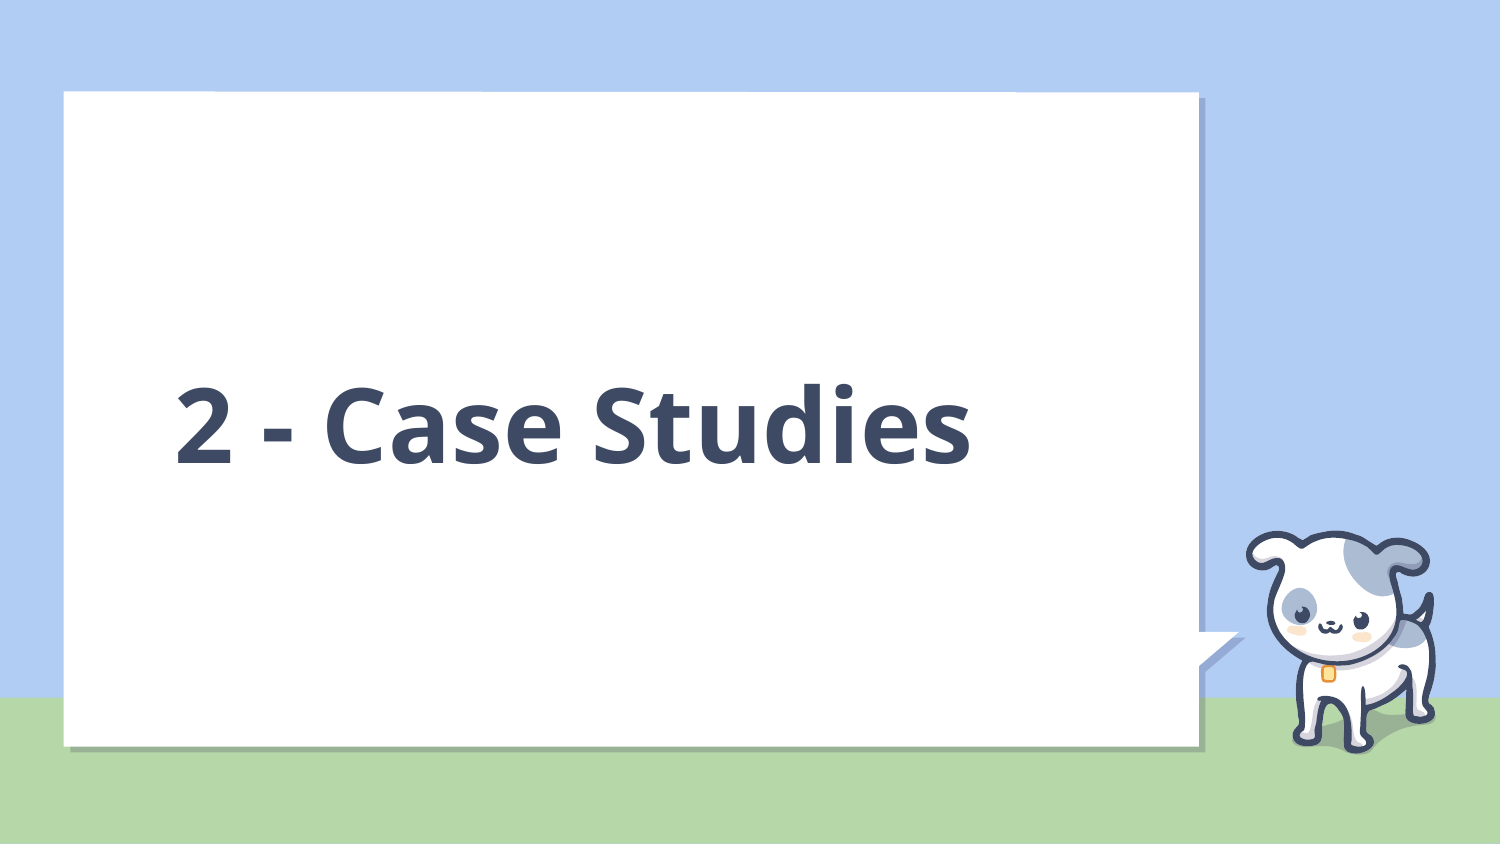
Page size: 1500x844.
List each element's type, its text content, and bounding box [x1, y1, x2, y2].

title 2 - Case Studies [159, 186, 1096, 658]
